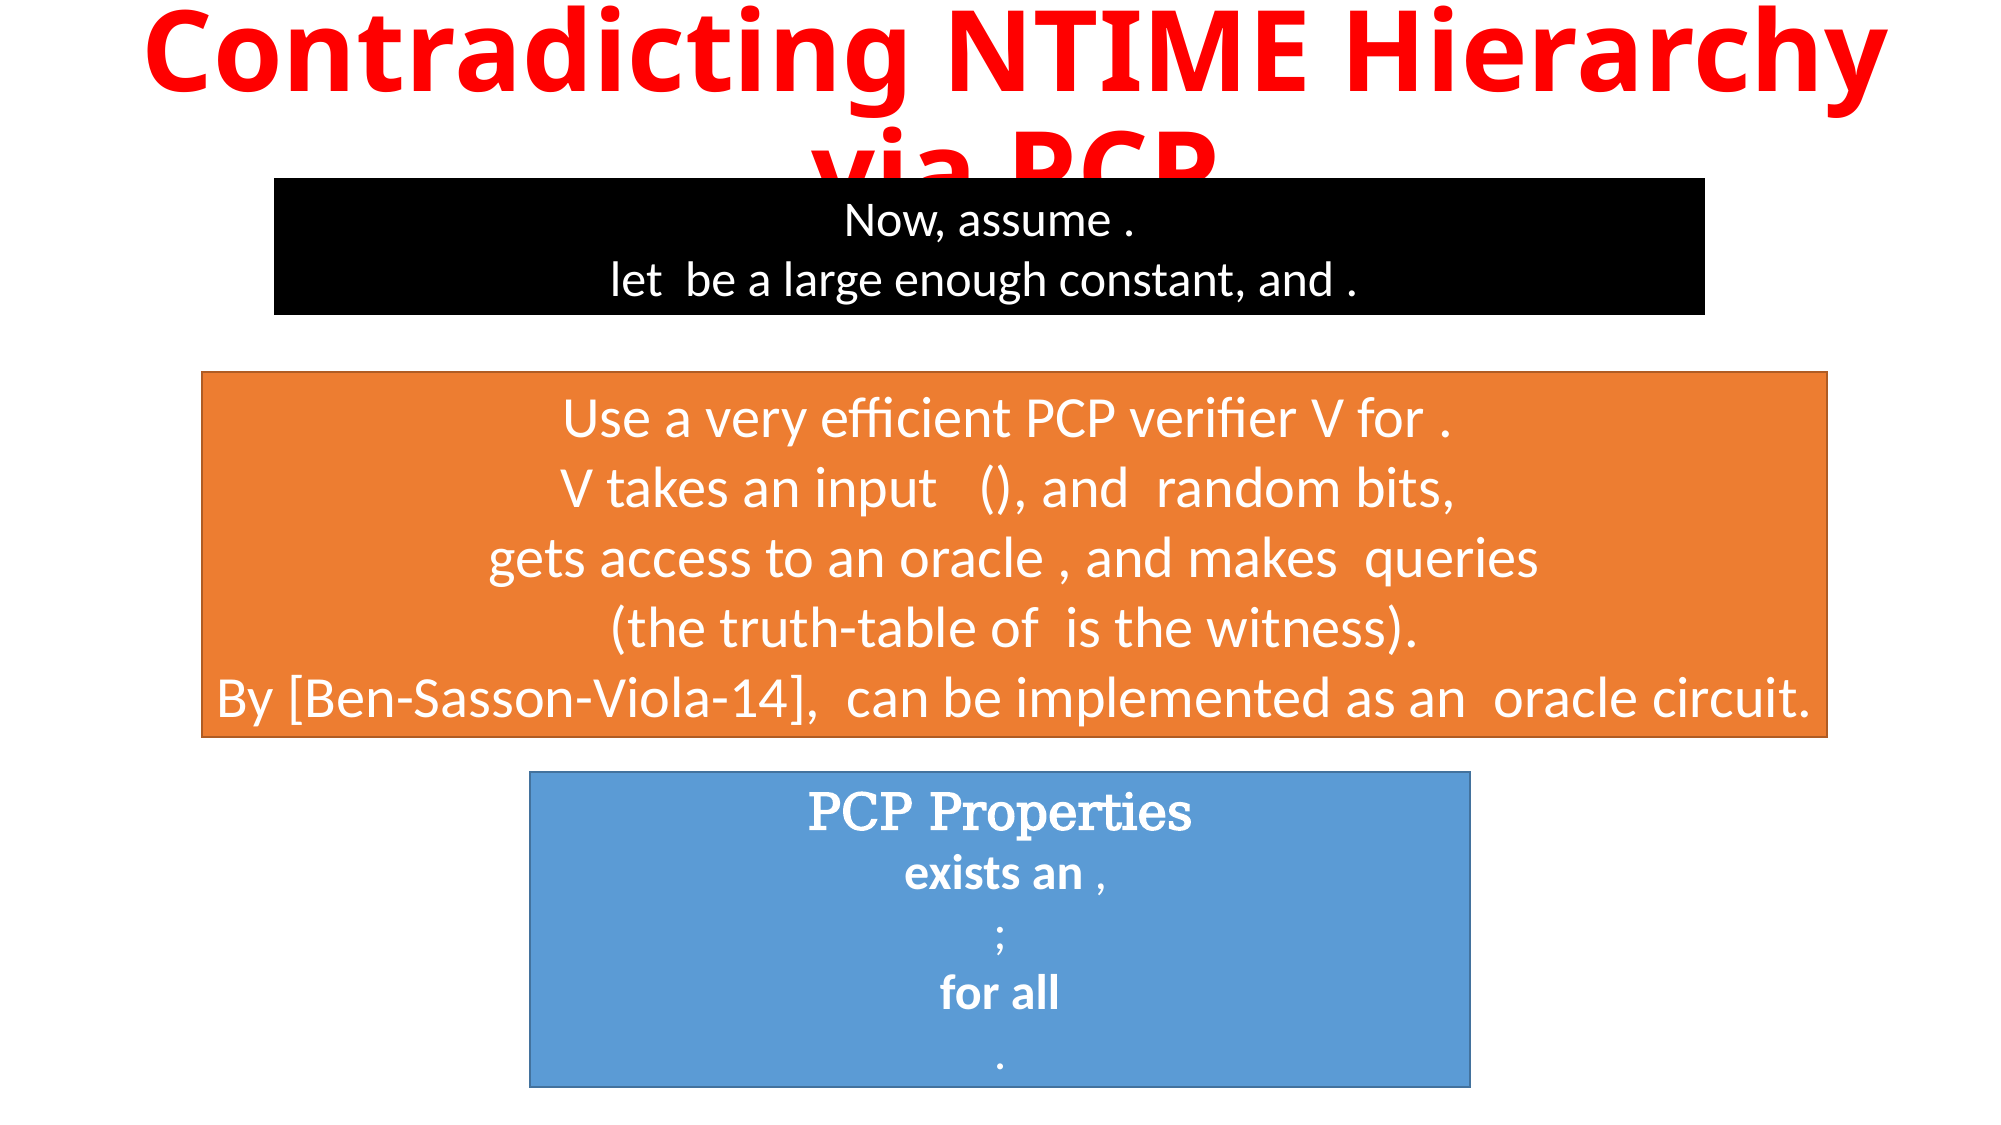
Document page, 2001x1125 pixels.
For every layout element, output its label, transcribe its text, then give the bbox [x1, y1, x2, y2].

text_box [0, 20, 2000, 188]
text_box Contradicting NTIME Hierarchy via PCP [104, 39, 1928, 192]
